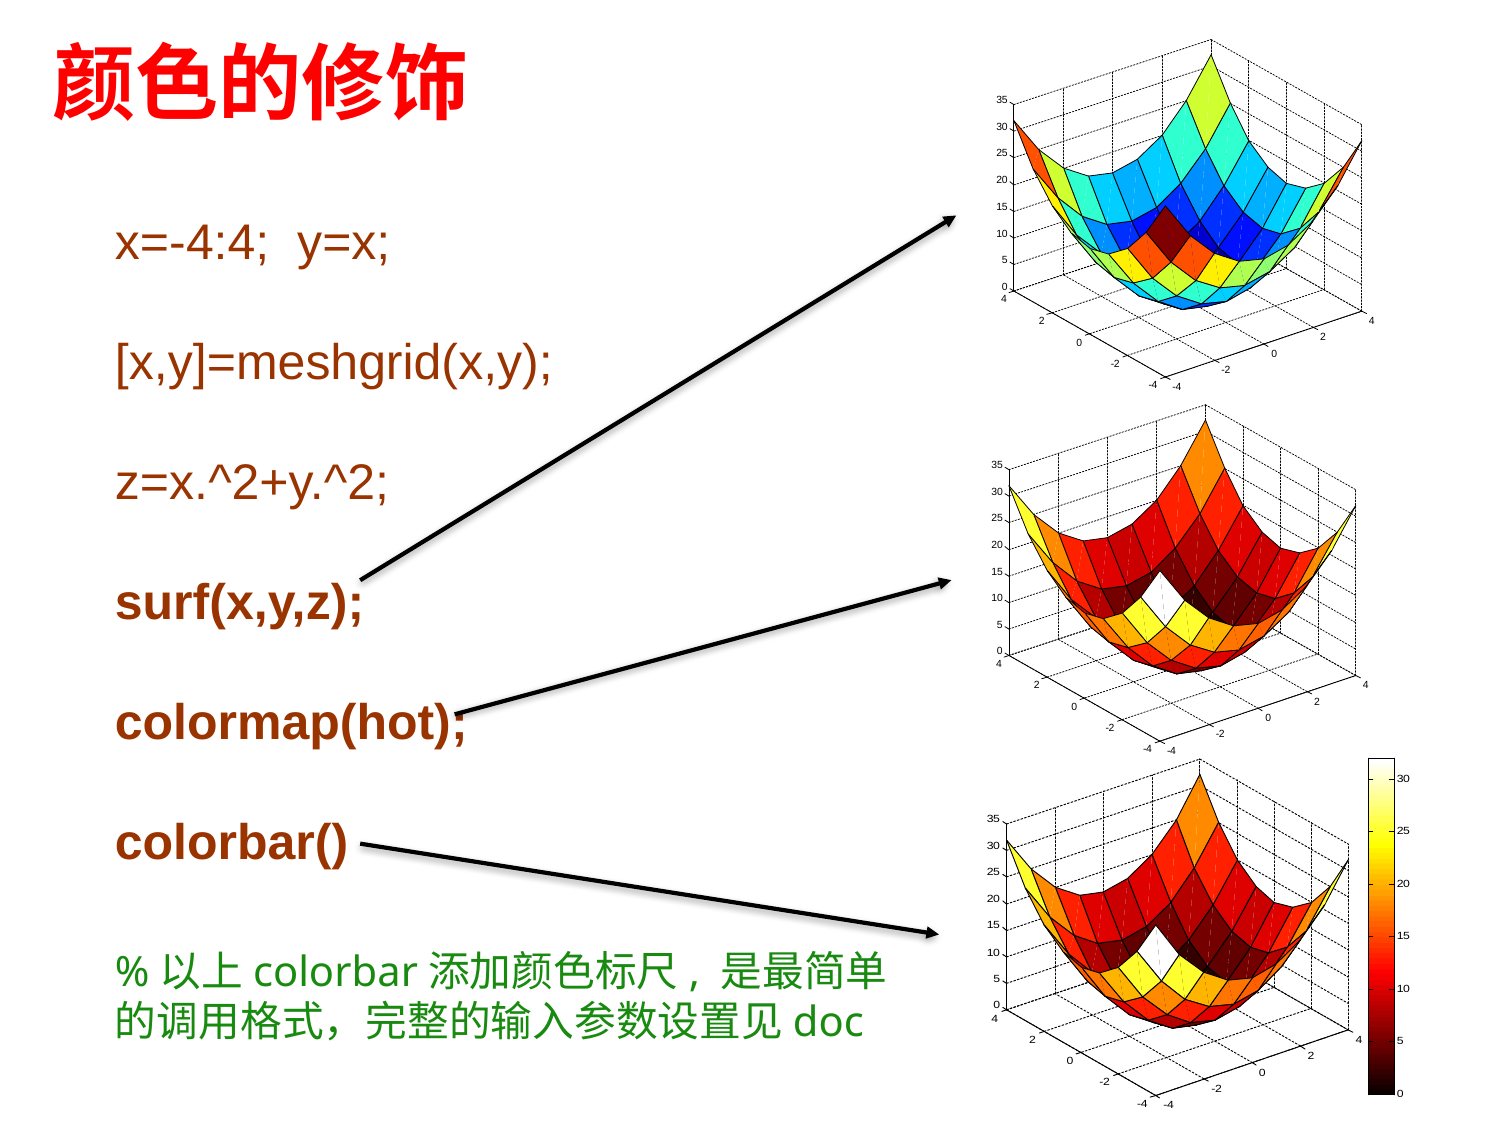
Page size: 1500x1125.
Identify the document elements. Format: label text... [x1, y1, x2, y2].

text_box x=-4:4; y=x; [x,y]=meshgrid(x,y); z=x.^2+y.^2; surf(x,y,z); colormap(hot); colorbar() %以上colorbar添加颜色标尺, 是最简单 的调用格式，完整的输入参数设置见doc [100, 142, 950, 1053]
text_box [359, 215, 957, 581]
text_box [454, 590, 952, 715]
picture [938, 7, 1465, 1125]
text_box 颜色的修饰 [37, 30, 950, 138]
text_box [359, 843, 940, 935]
